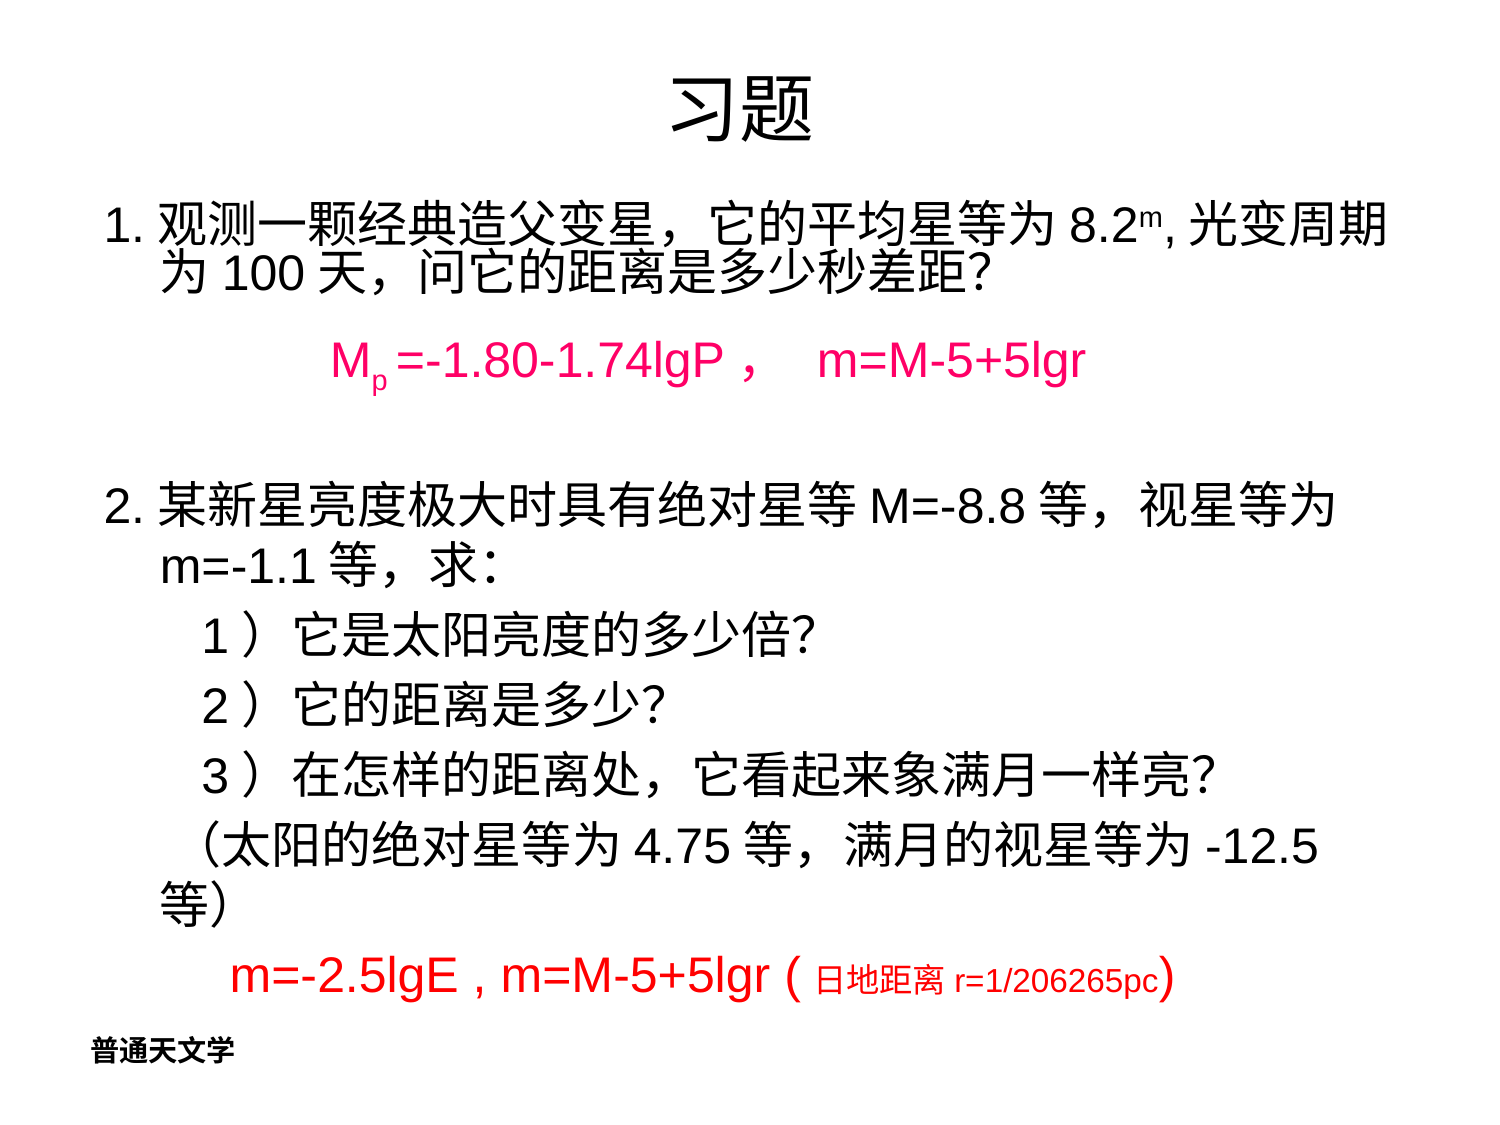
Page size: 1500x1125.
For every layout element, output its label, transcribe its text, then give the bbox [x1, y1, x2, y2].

slide_number 普通天文学 [74, 1024, 426, 1103]
list 1.观测一颗经典造父变星，它的平均星等为8.2m,光变周期为100天，问它的距离是多少秒差距？ Mp =-1.80-1.74lgP， m=M-5+5lgr 2.某新星亮度极大时具有绝对星等M=-8.8等，视星等为m=-1.1等，求： 1）它是太阳亮度的多少倍？ 2）它的距离是多少？ 3）在怎样的距离处，它看起来象满月一样亮？ （太阳的绝对星等为4.75等，满月的视星等为-12.5等） m=-2.5lgE , m=M-5+5lgr (日地距离r=1/206265pc) [88, 196, 1439, 1005]
title 习题 [76, 54, 1402, 159]
